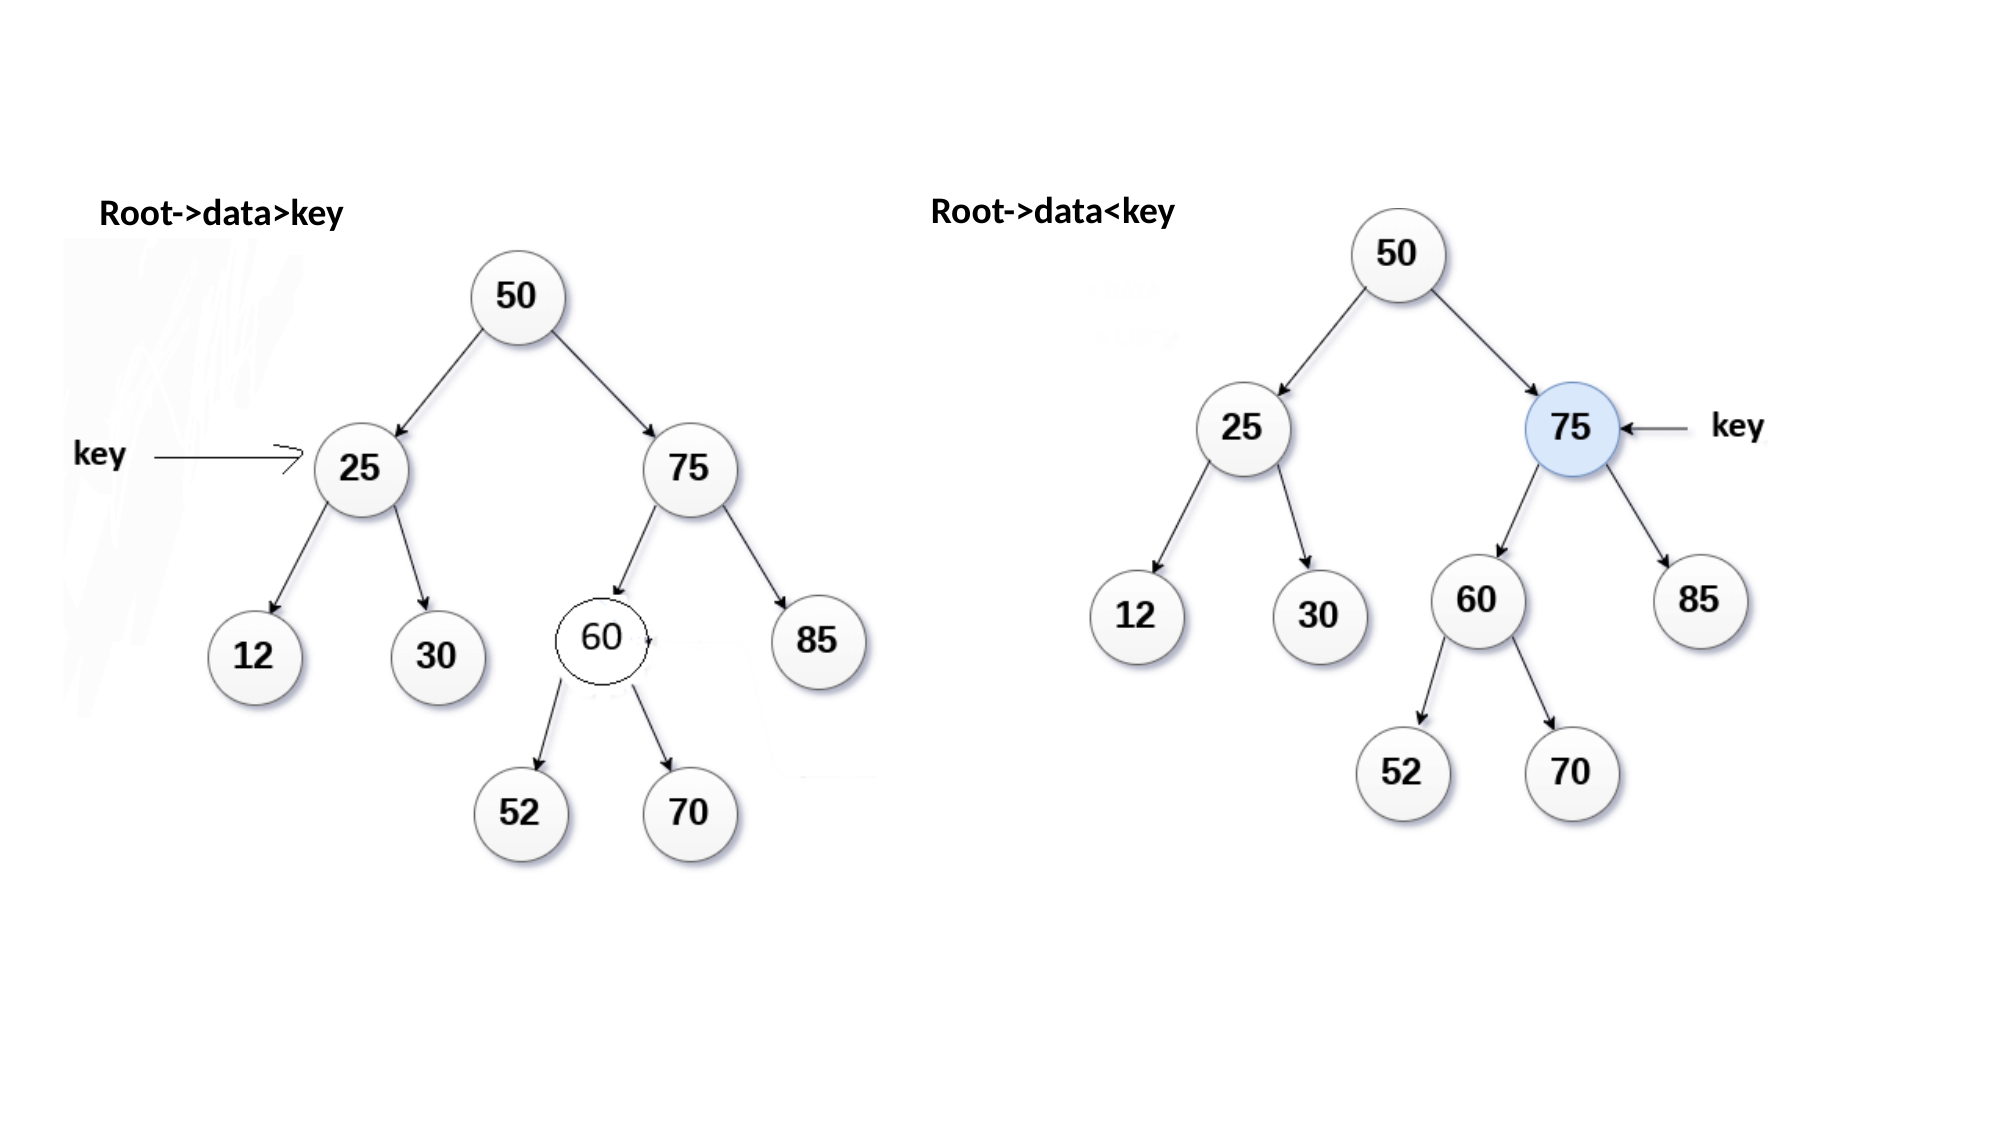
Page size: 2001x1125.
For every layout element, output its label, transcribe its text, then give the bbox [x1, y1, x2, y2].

text_box Root->data>key [84, 180, 380, 238]
picture [1083, 208, 1787, 848]
text_box Root->data<key [916, 178, 1328, 239]
picture [63, 238, 878, 892]
